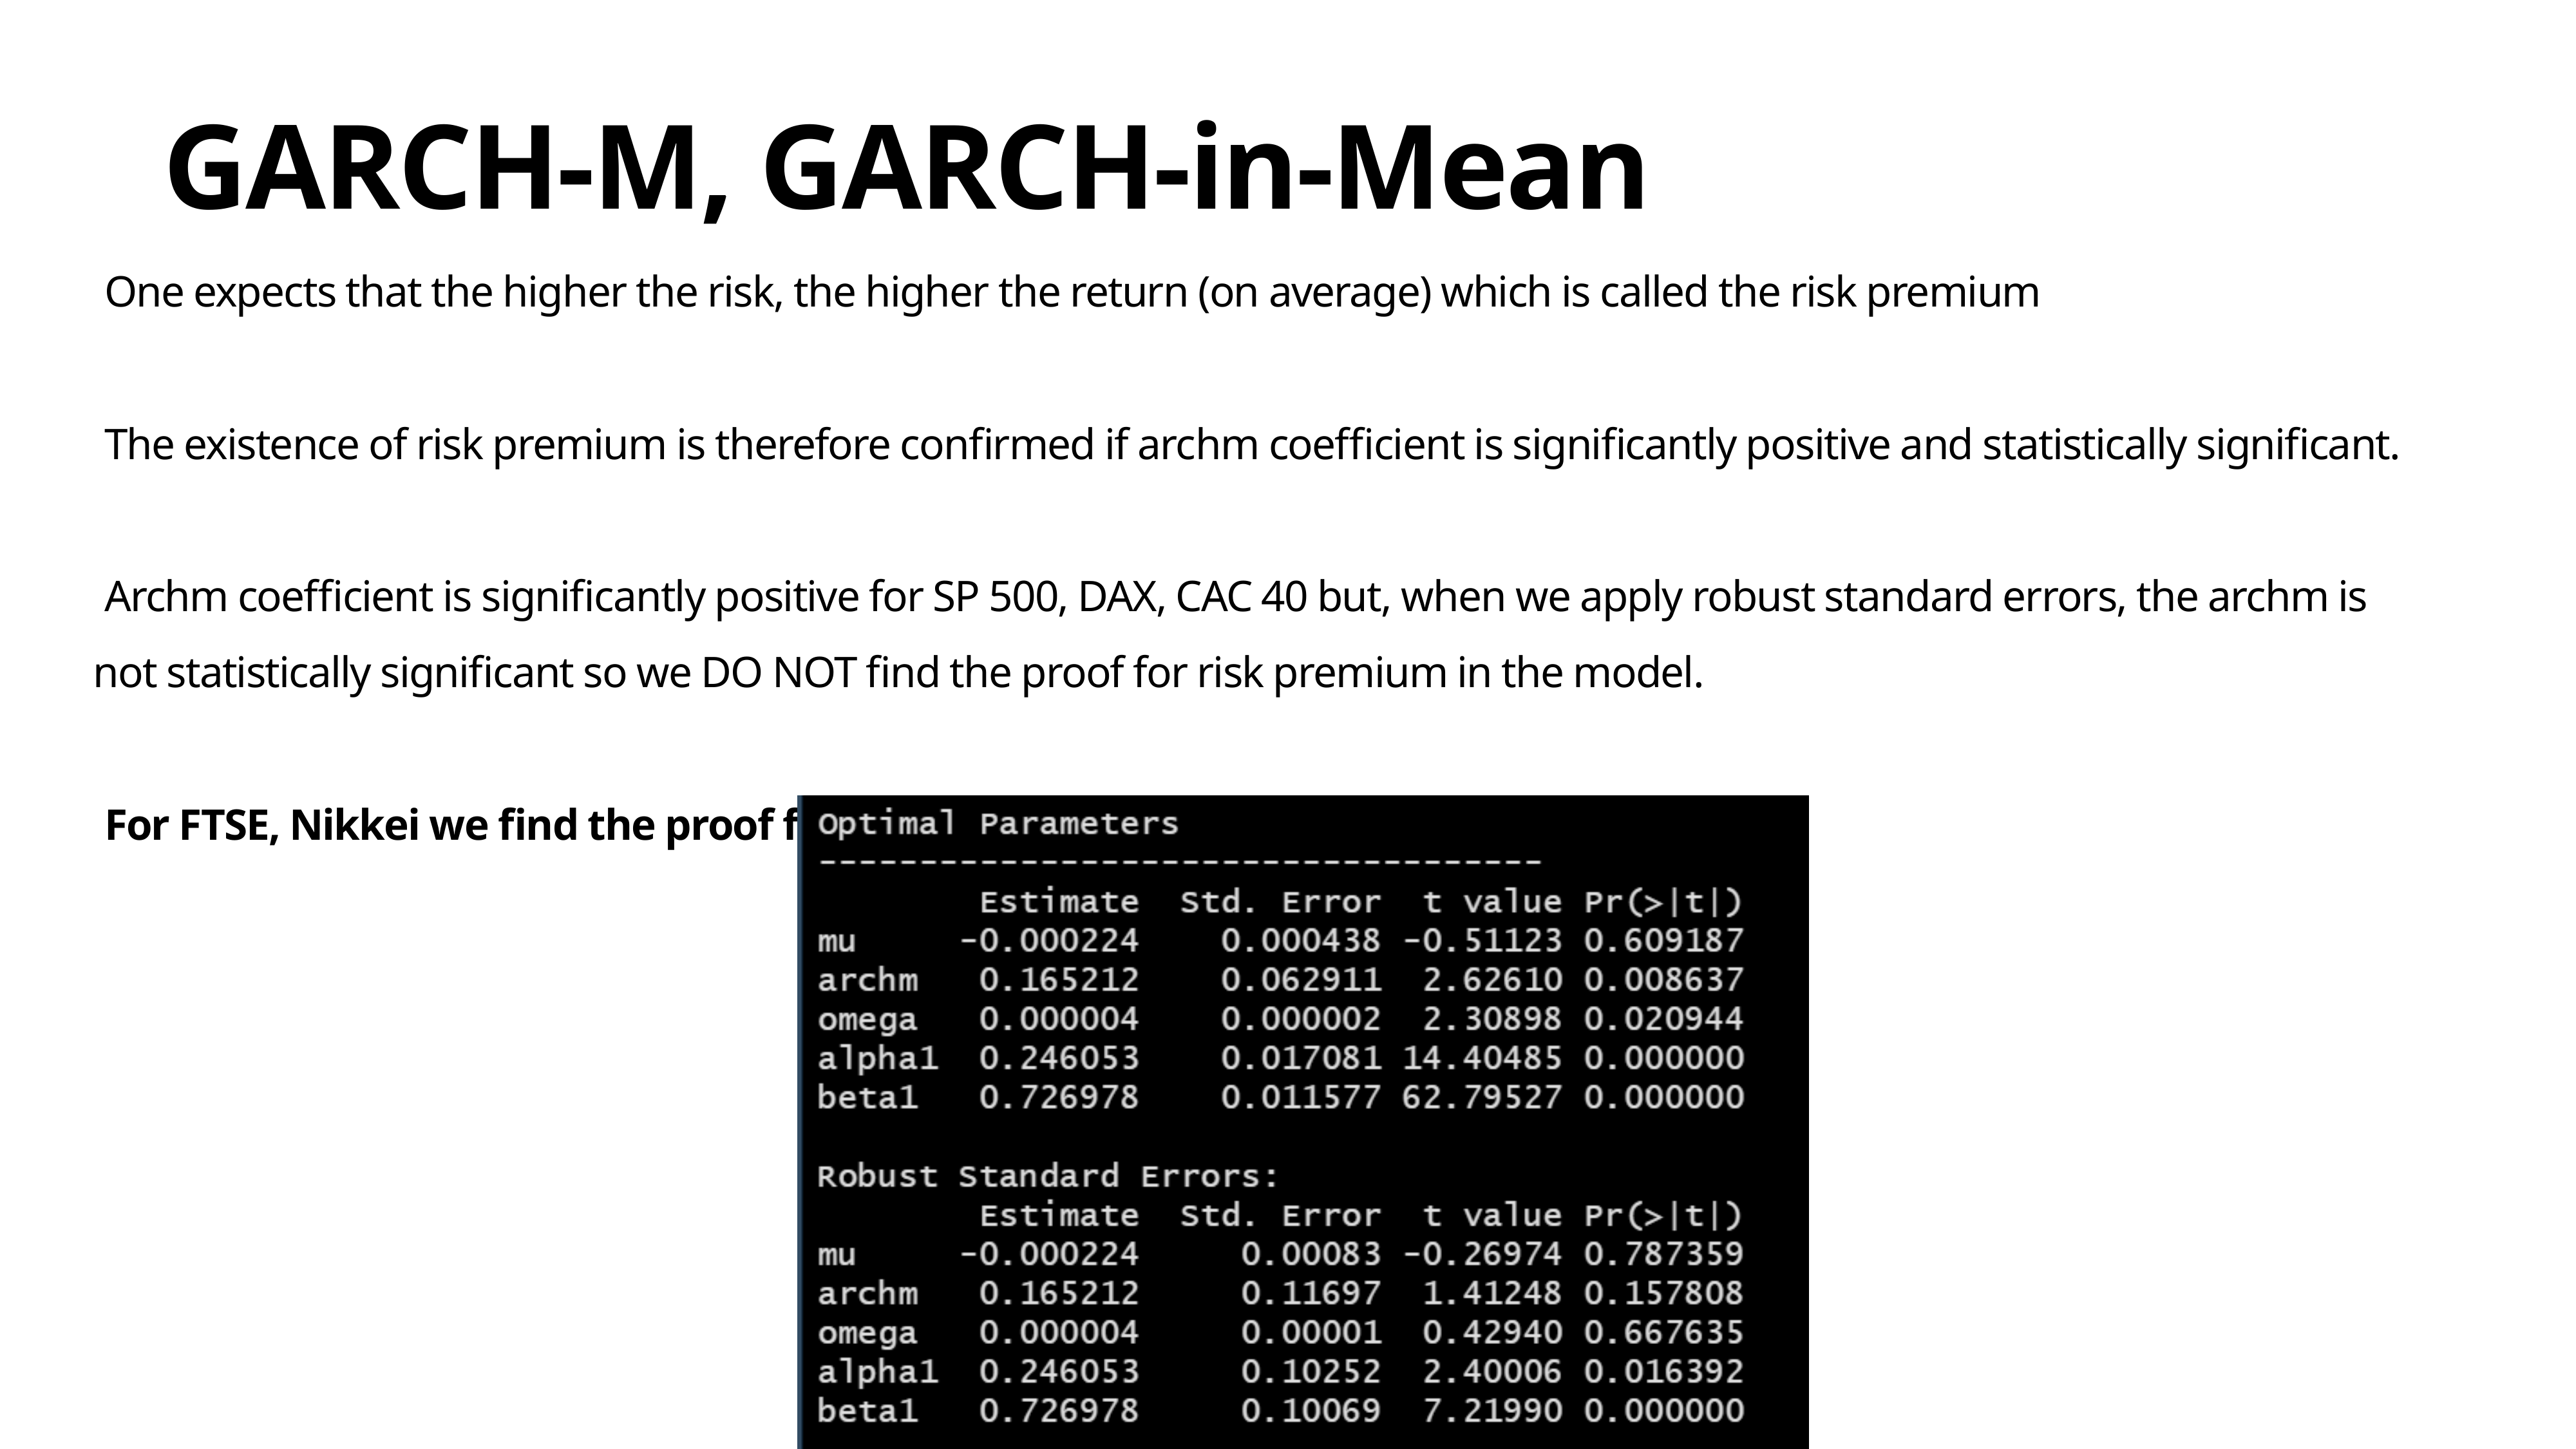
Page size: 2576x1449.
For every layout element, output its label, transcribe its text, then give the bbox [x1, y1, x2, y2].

title GARCH-M, GARCH-in-Mean [127, 113, 2449, 266]
picture [797, 795, 1809, 1449]
list One expects that the higher the risk, the higher the return (on average) which is called the risk premium The existence of risk premium is therefore confirmed if archm coefficient is significantly positive and statistically significant. Archm coefficient is significantly positive for SP 500, DAX, CAC 40 but, when we apply robust standard errors, the archm is not statistically significant so we DO NOT find the proof for risk premium in the model. For FTSE, Nikkei we find the proof for risk premium in the model. [88, 233, 2443, 1224]
